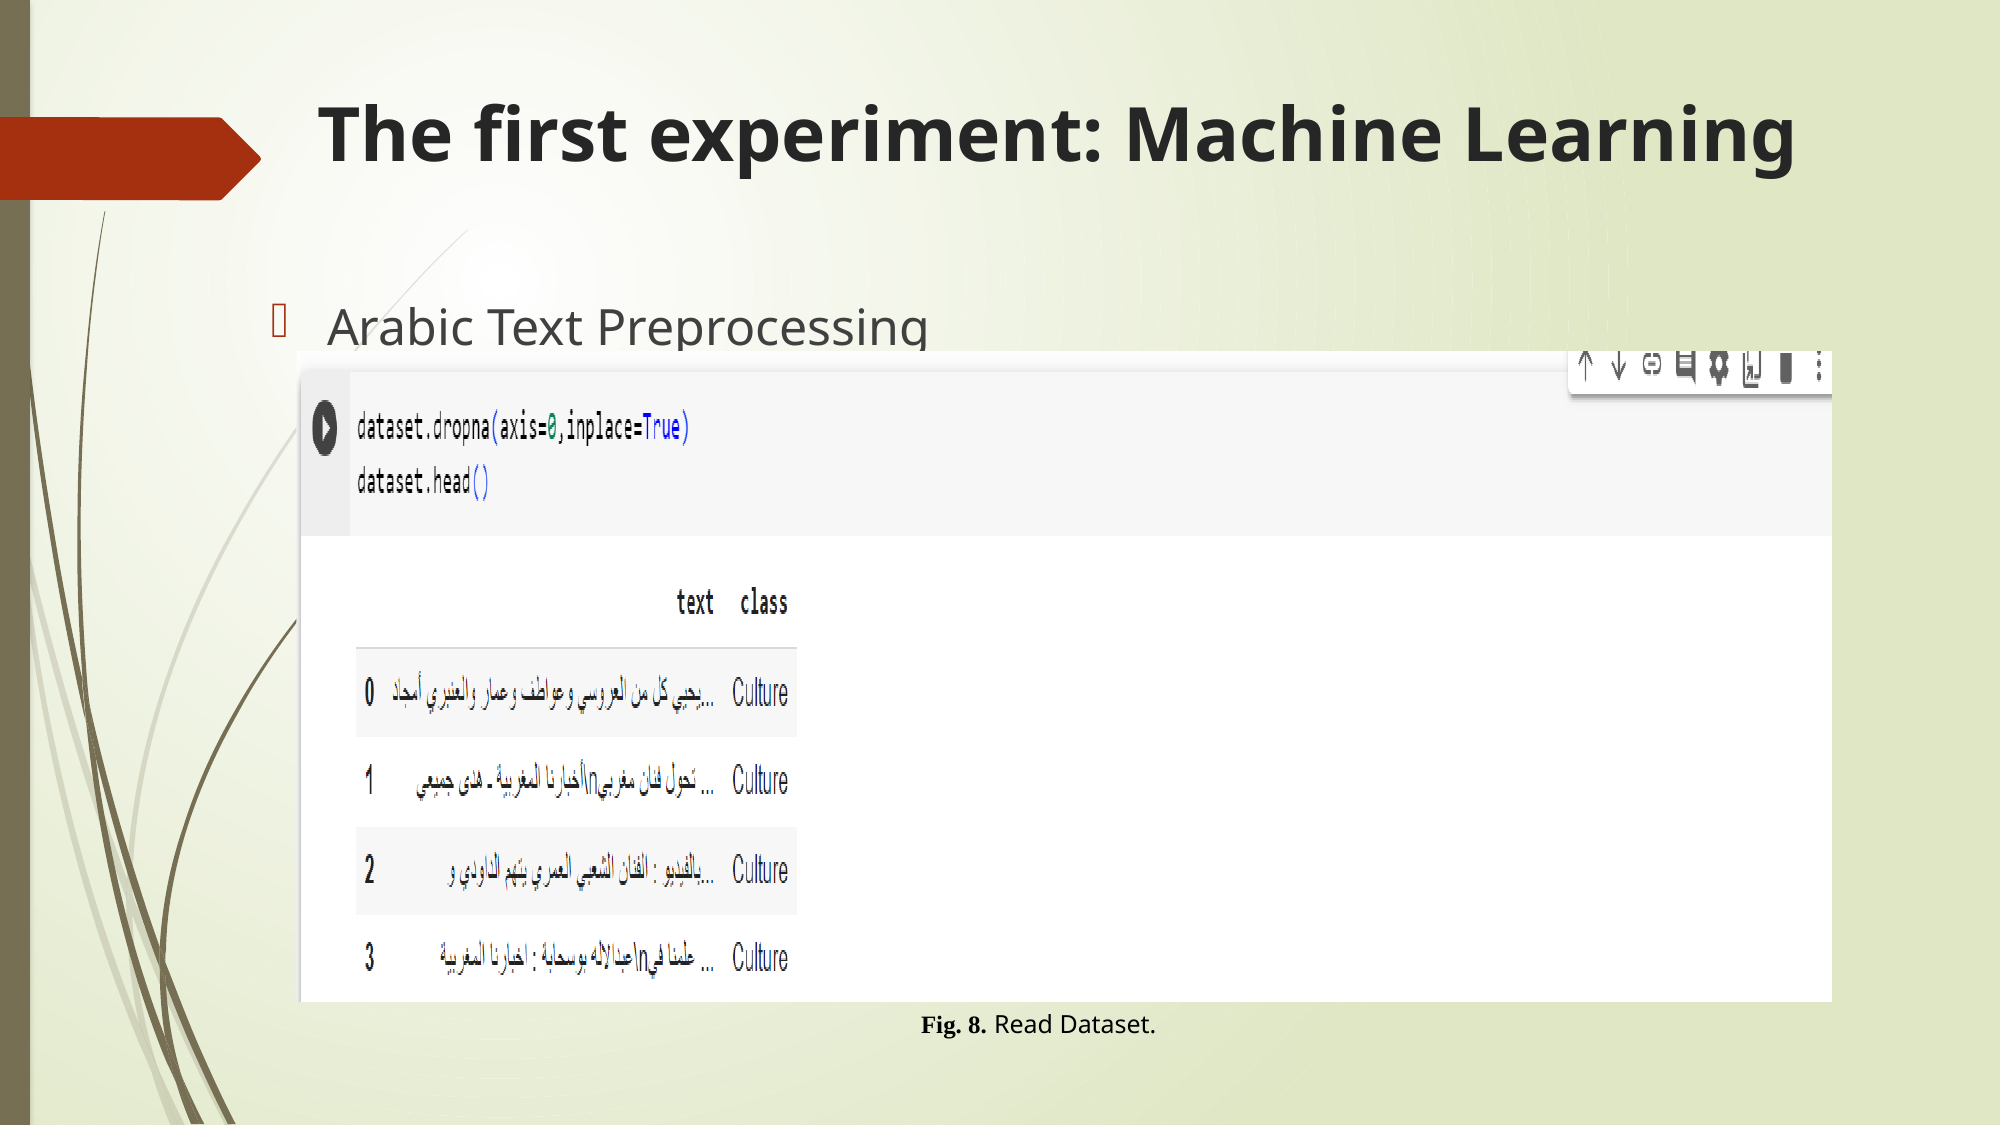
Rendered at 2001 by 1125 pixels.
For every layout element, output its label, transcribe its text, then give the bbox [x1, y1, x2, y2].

title The first experiment: Machine Learning [255, 78, 1861, 242]
picture [296, 351, 1832, 1002]
list Arabic Text Preprocessing [255, 287, 1861, 1046]
text_box Fig. 8. Read Dataset. [906, 1009, 1172, 1046]
